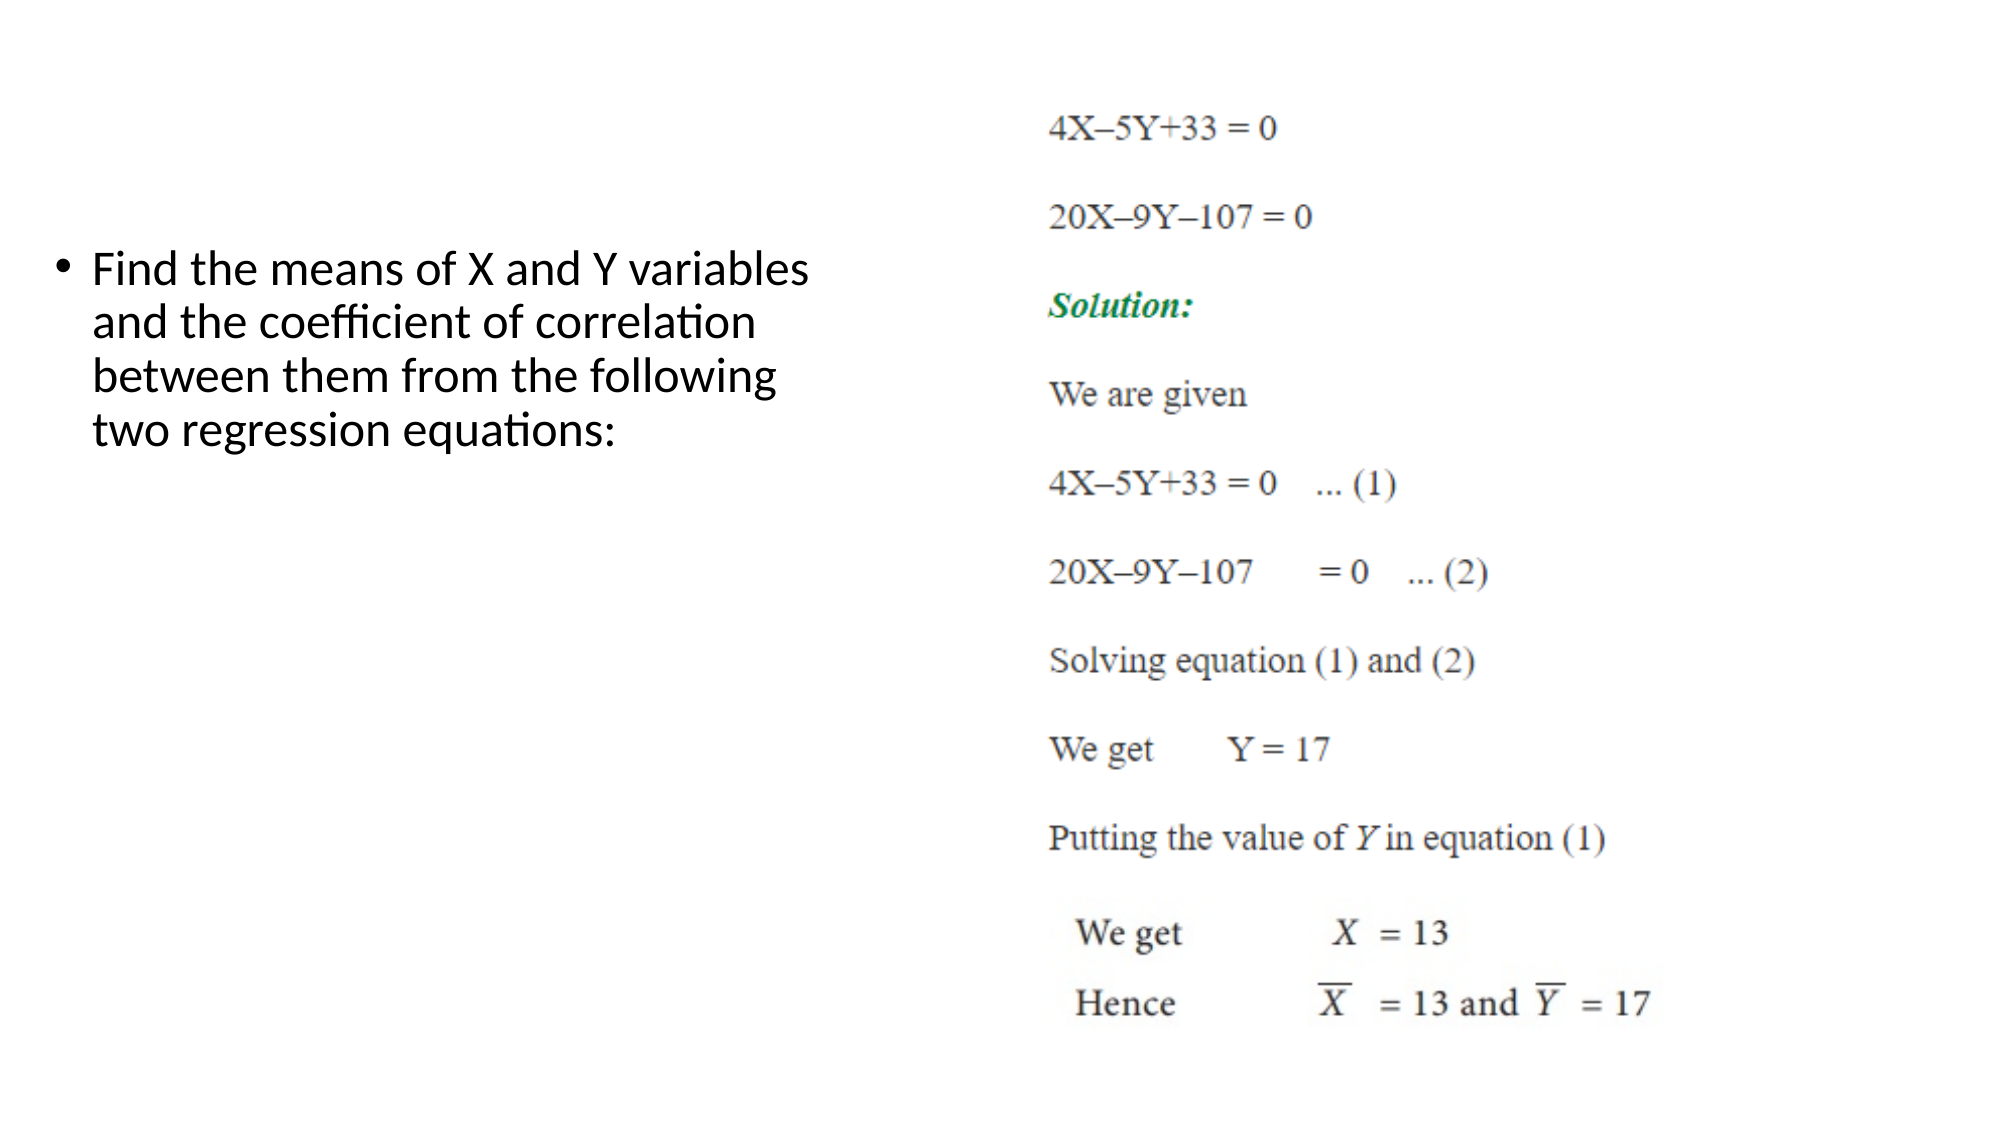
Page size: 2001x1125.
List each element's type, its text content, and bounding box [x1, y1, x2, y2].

list Find the means of X and Y variables and the coefficient of correlation between them from the following two regression equations: [39, 234, 881, 949]
picture [1028, 84, 2000, 1046]
